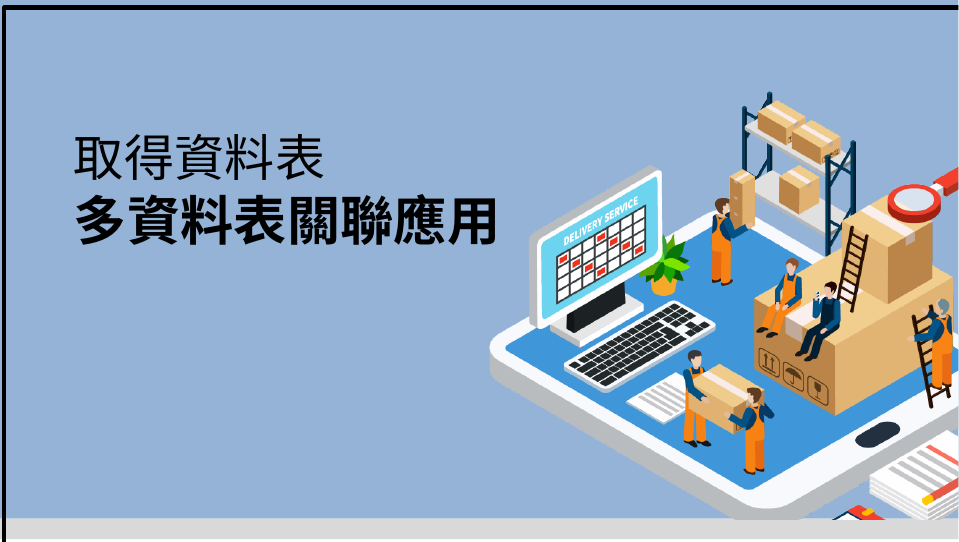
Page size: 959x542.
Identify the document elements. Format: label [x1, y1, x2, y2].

text_box [3, 7, 959, 542]
